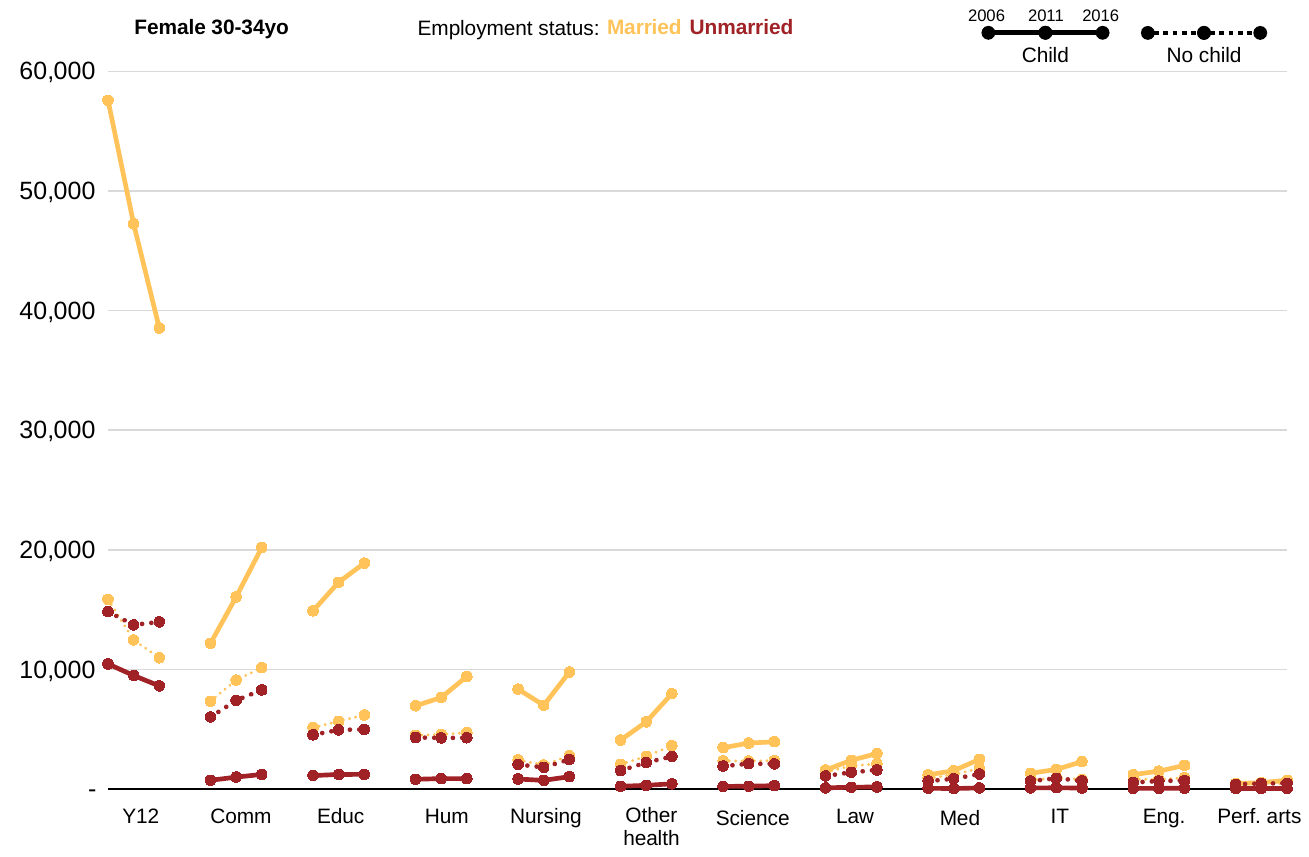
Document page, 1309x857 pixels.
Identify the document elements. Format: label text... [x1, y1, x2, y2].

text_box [967, 6, 1262, 68]
text_box Female 30-34yo [134, 16, 355, 40]
text_box Employment status: [394, 17, 600, 40]
text_box Married [607, 16, 754, 40]
chart [0, 42, 1309, 819]
text_box Unmarried [754, 16, 832, 40]
text_box Other health [596, 827, 707, 850]
